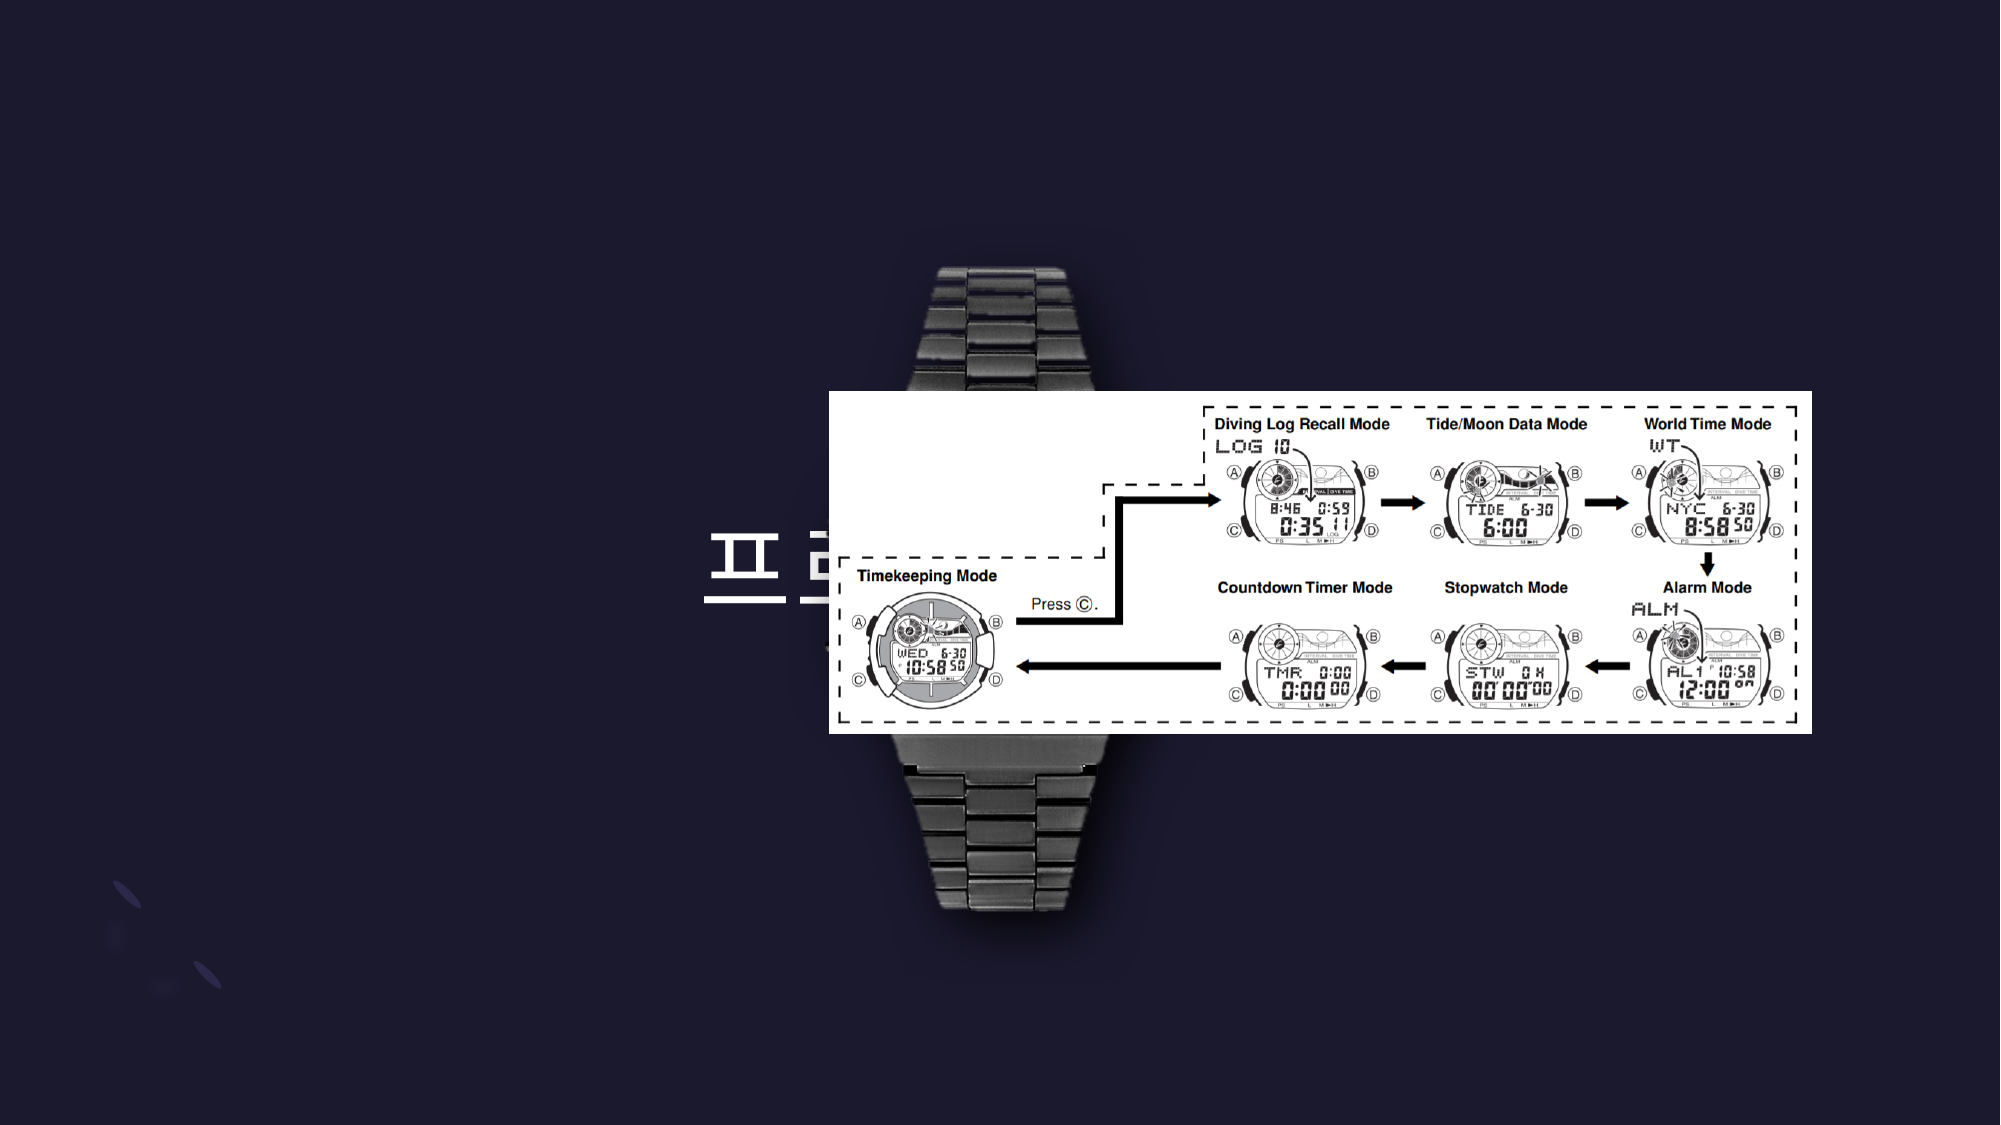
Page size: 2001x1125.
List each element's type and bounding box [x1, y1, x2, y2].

picture [666, 204, 1812, 921]
